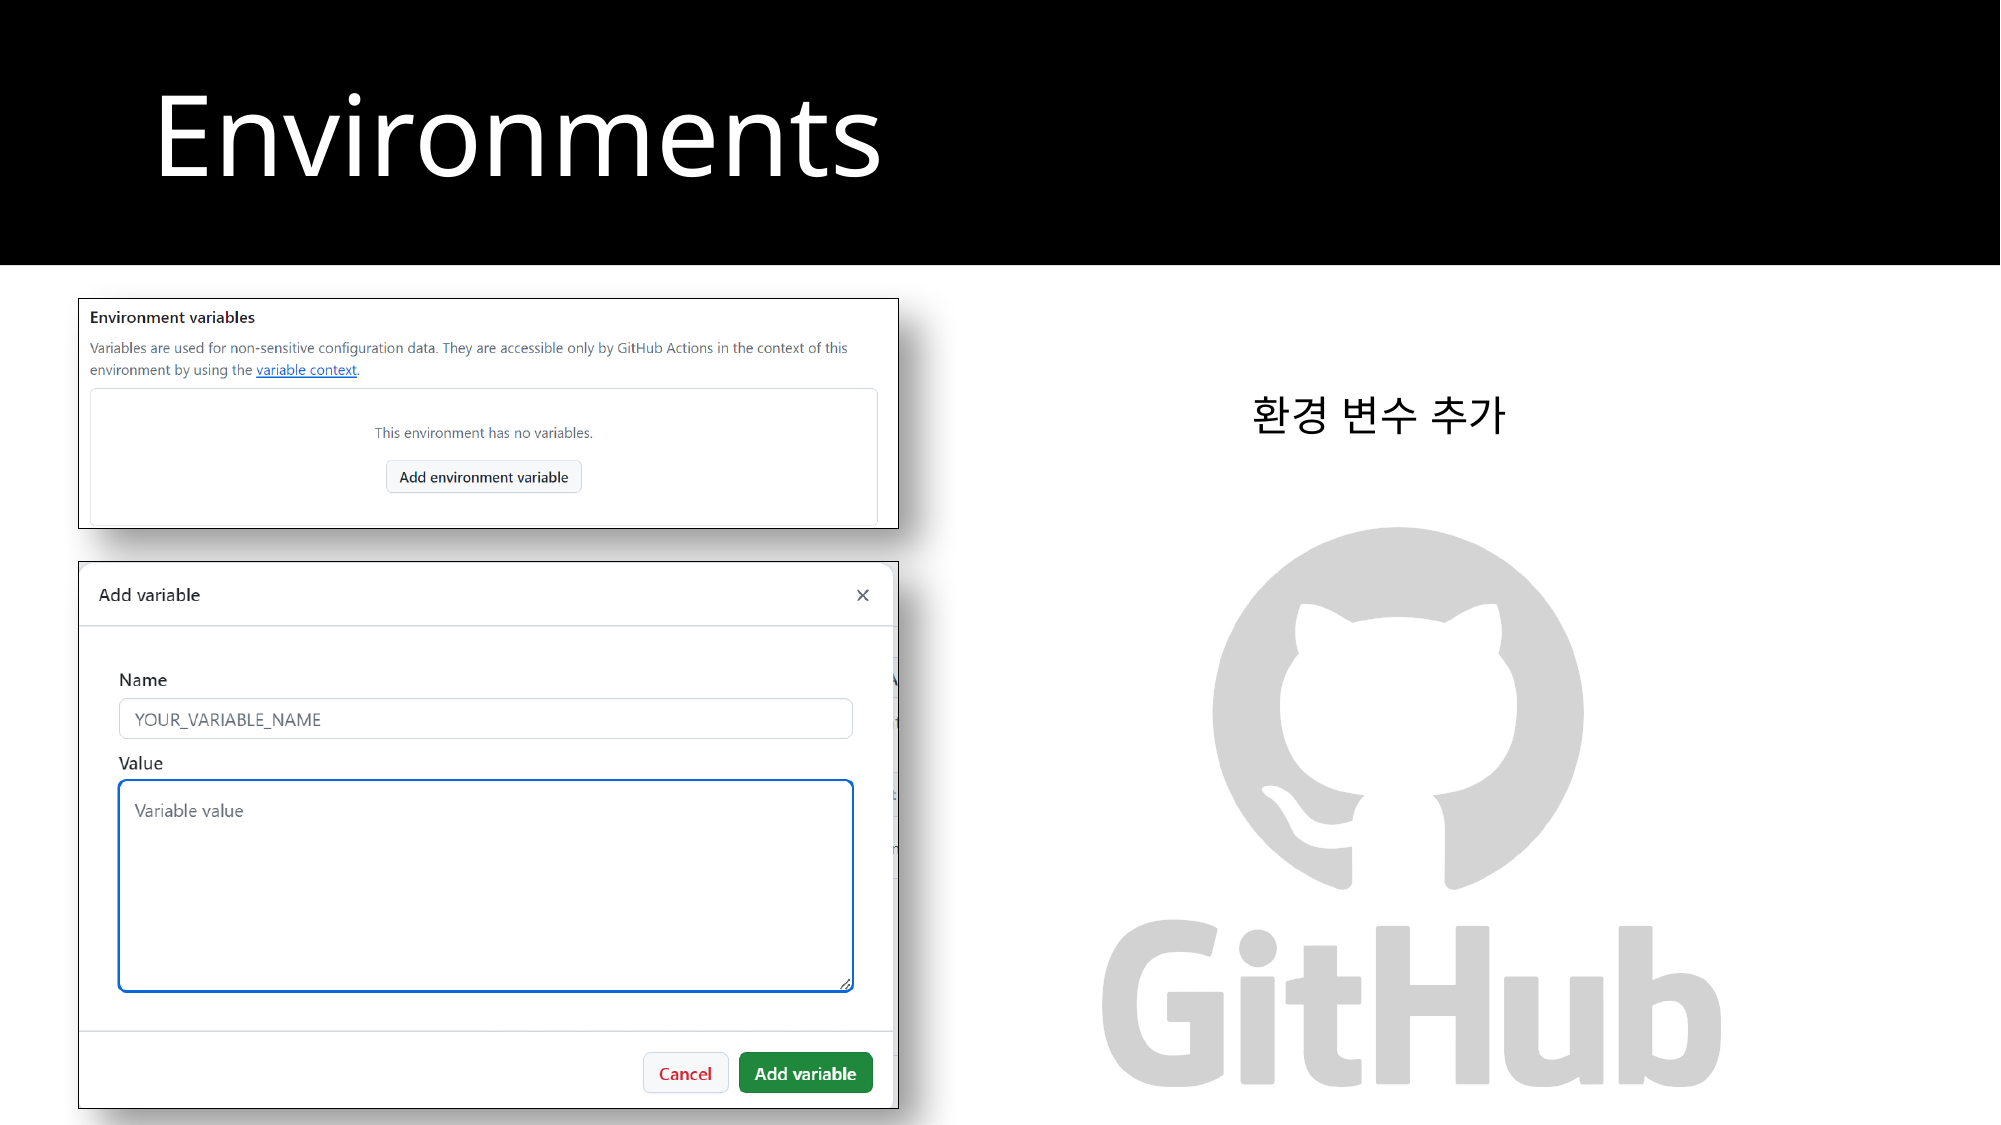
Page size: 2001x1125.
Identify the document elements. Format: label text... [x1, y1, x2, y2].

text_box 환경 변수 추가 [1238, 382, 1523, 448]
text_box Environments [136, 56, 900, 207]
picture [78, 561, 899, 1109]
picture [1101, 527, 1722, 1088]
text_box [0, 0, 2000, 267]
picture [78, 297, 899, 529]
